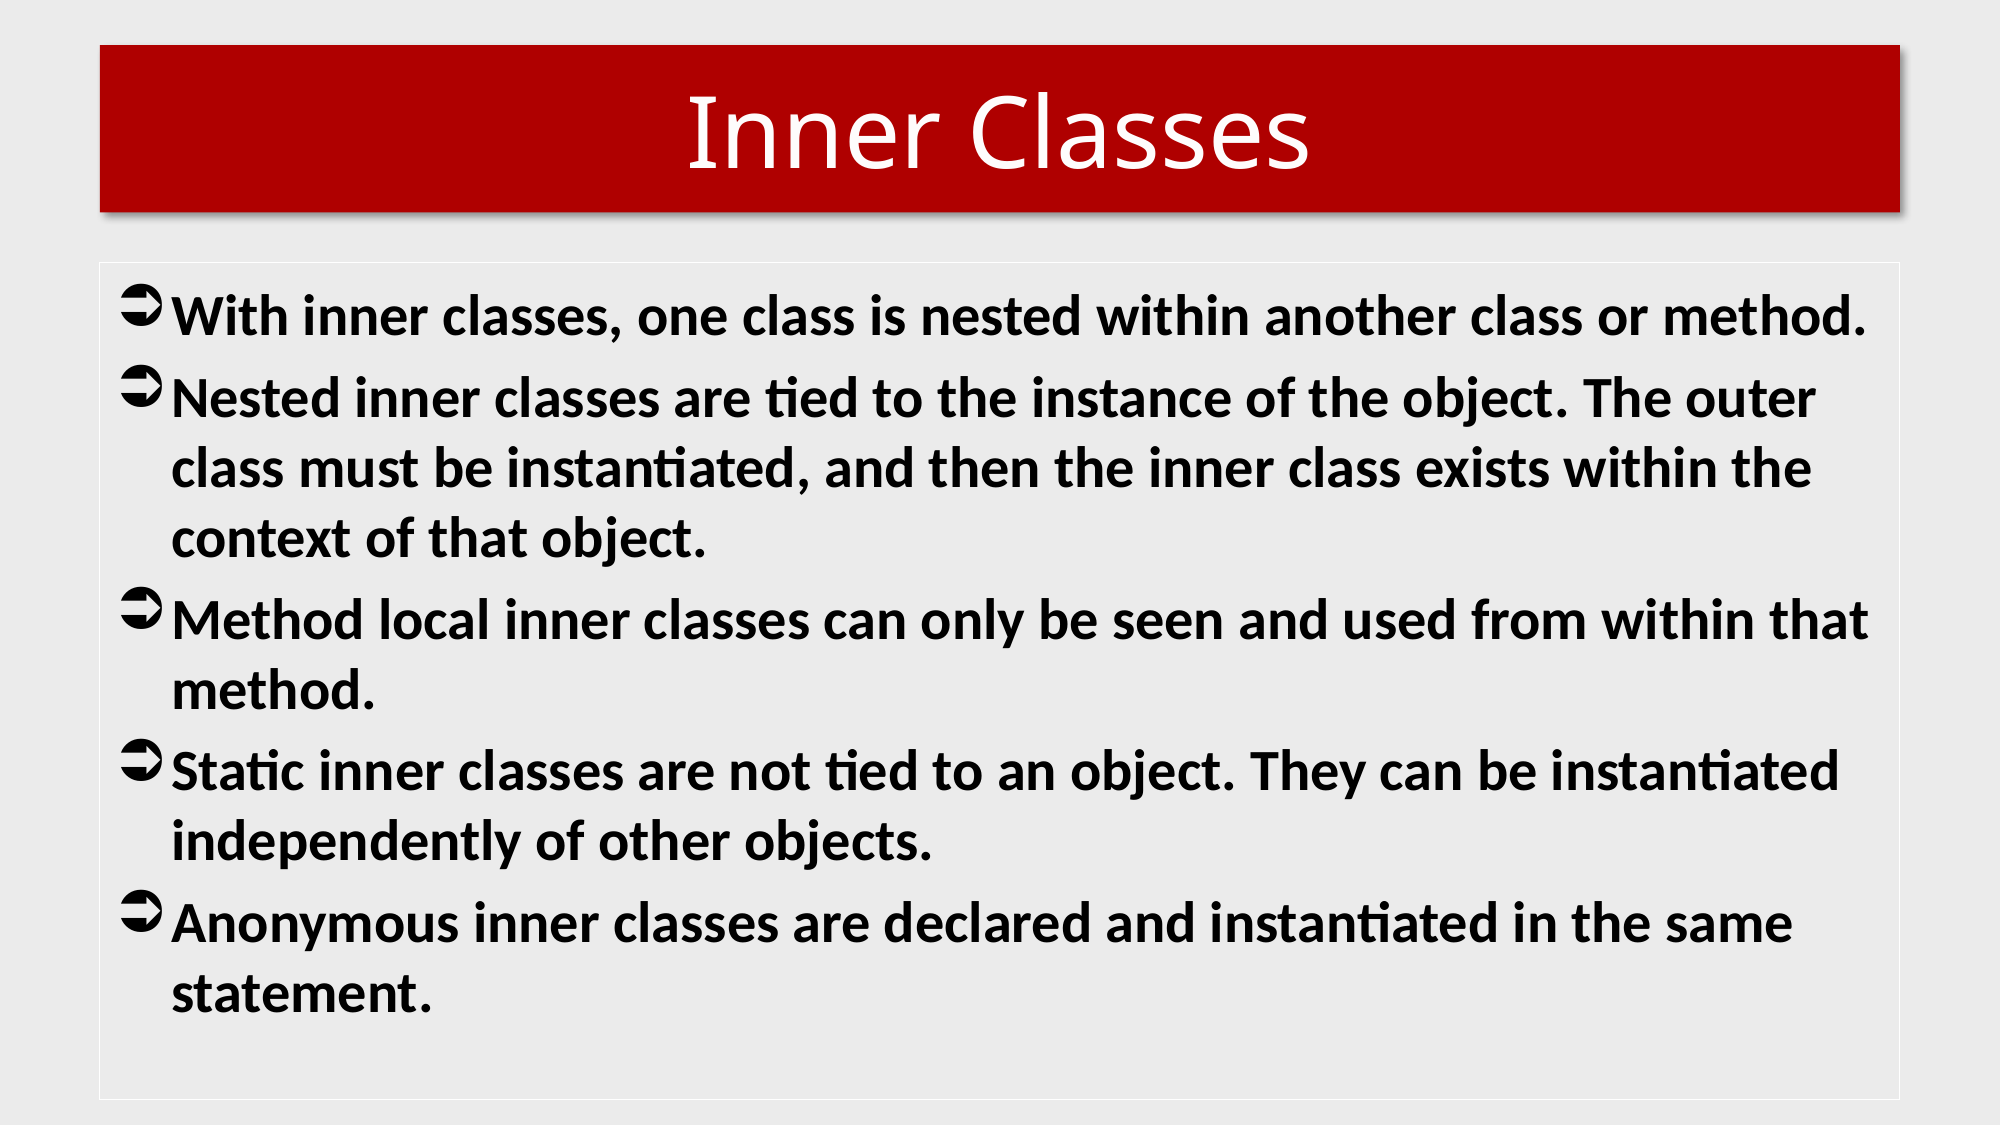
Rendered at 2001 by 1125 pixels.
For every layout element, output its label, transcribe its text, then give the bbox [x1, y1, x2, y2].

list With inner classes, one class is nested within another class or method. Nested inner classes are tied to the instance of the object. The outer class must be instantiated, and then the inner class exists within the context of that object. Method local inner classes can only be seen and used from within that method. Static inner classes are not tied to an object. They can be instantiated independently of other objects. Anonymous inner classes are declared and instantiated in the same statement. [99, 262, 1900, 1100]
title Inner Classes [99, 45, 1900, 213]
